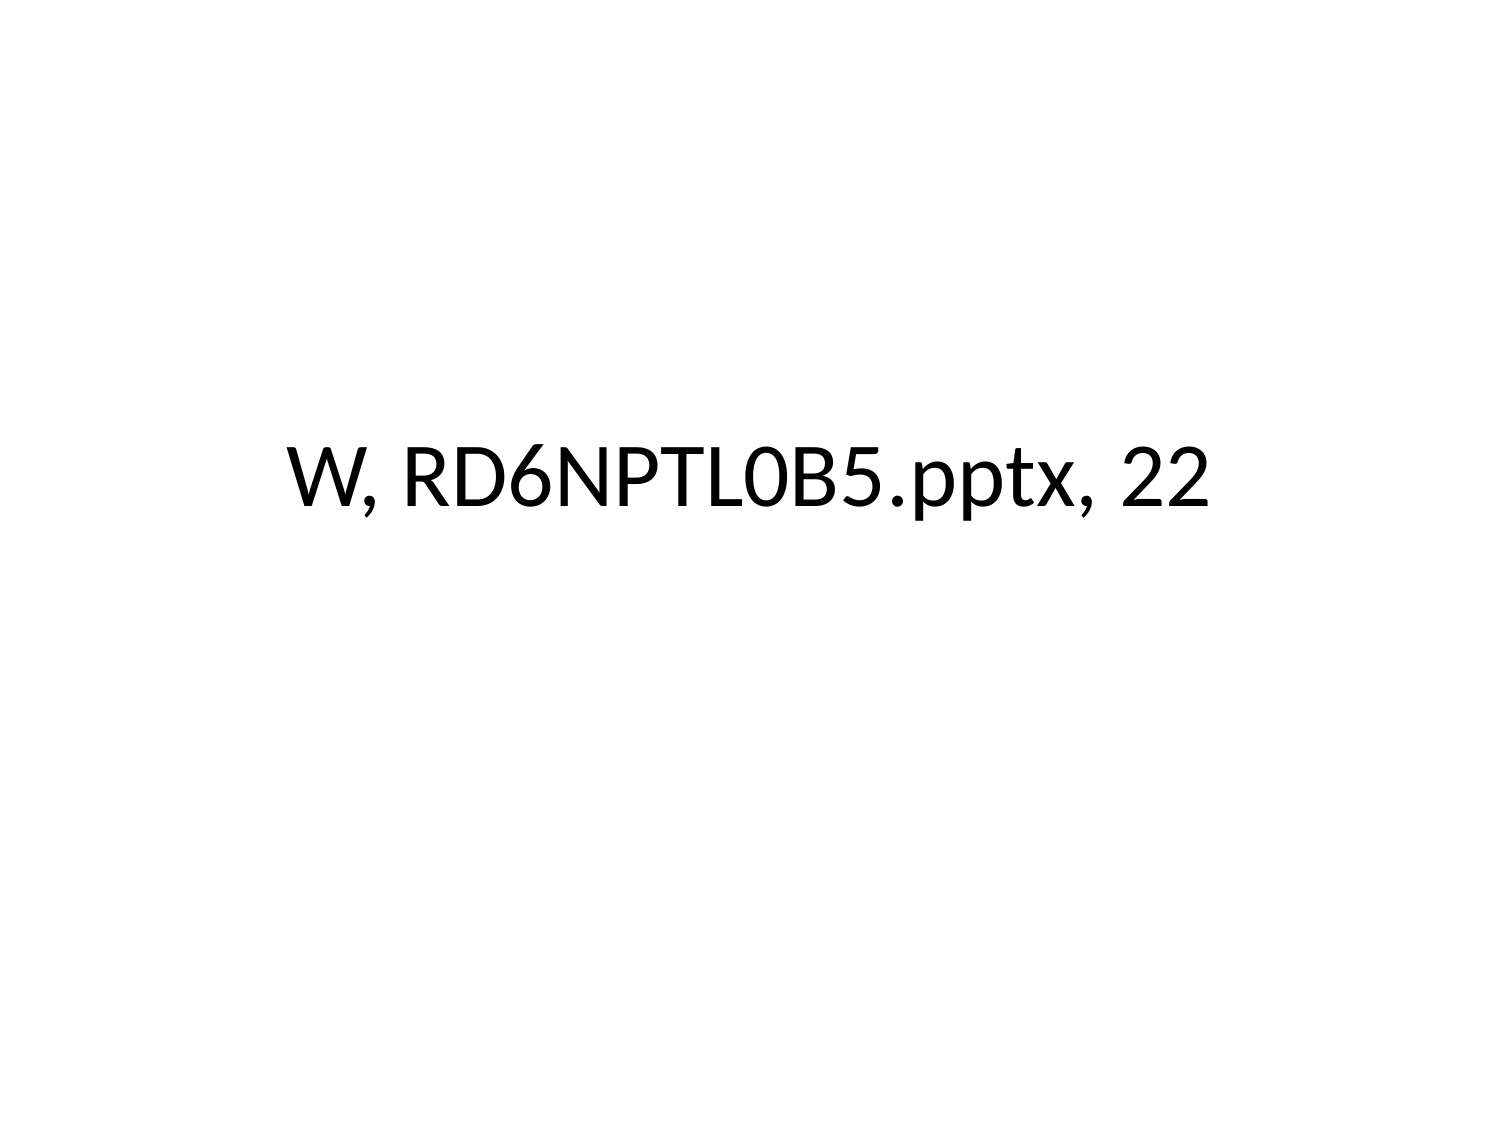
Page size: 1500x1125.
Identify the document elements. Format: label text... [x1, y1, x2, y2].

title W, RD6NPTL0B5.pptx, 22 [112, 349, 1388, 591]
